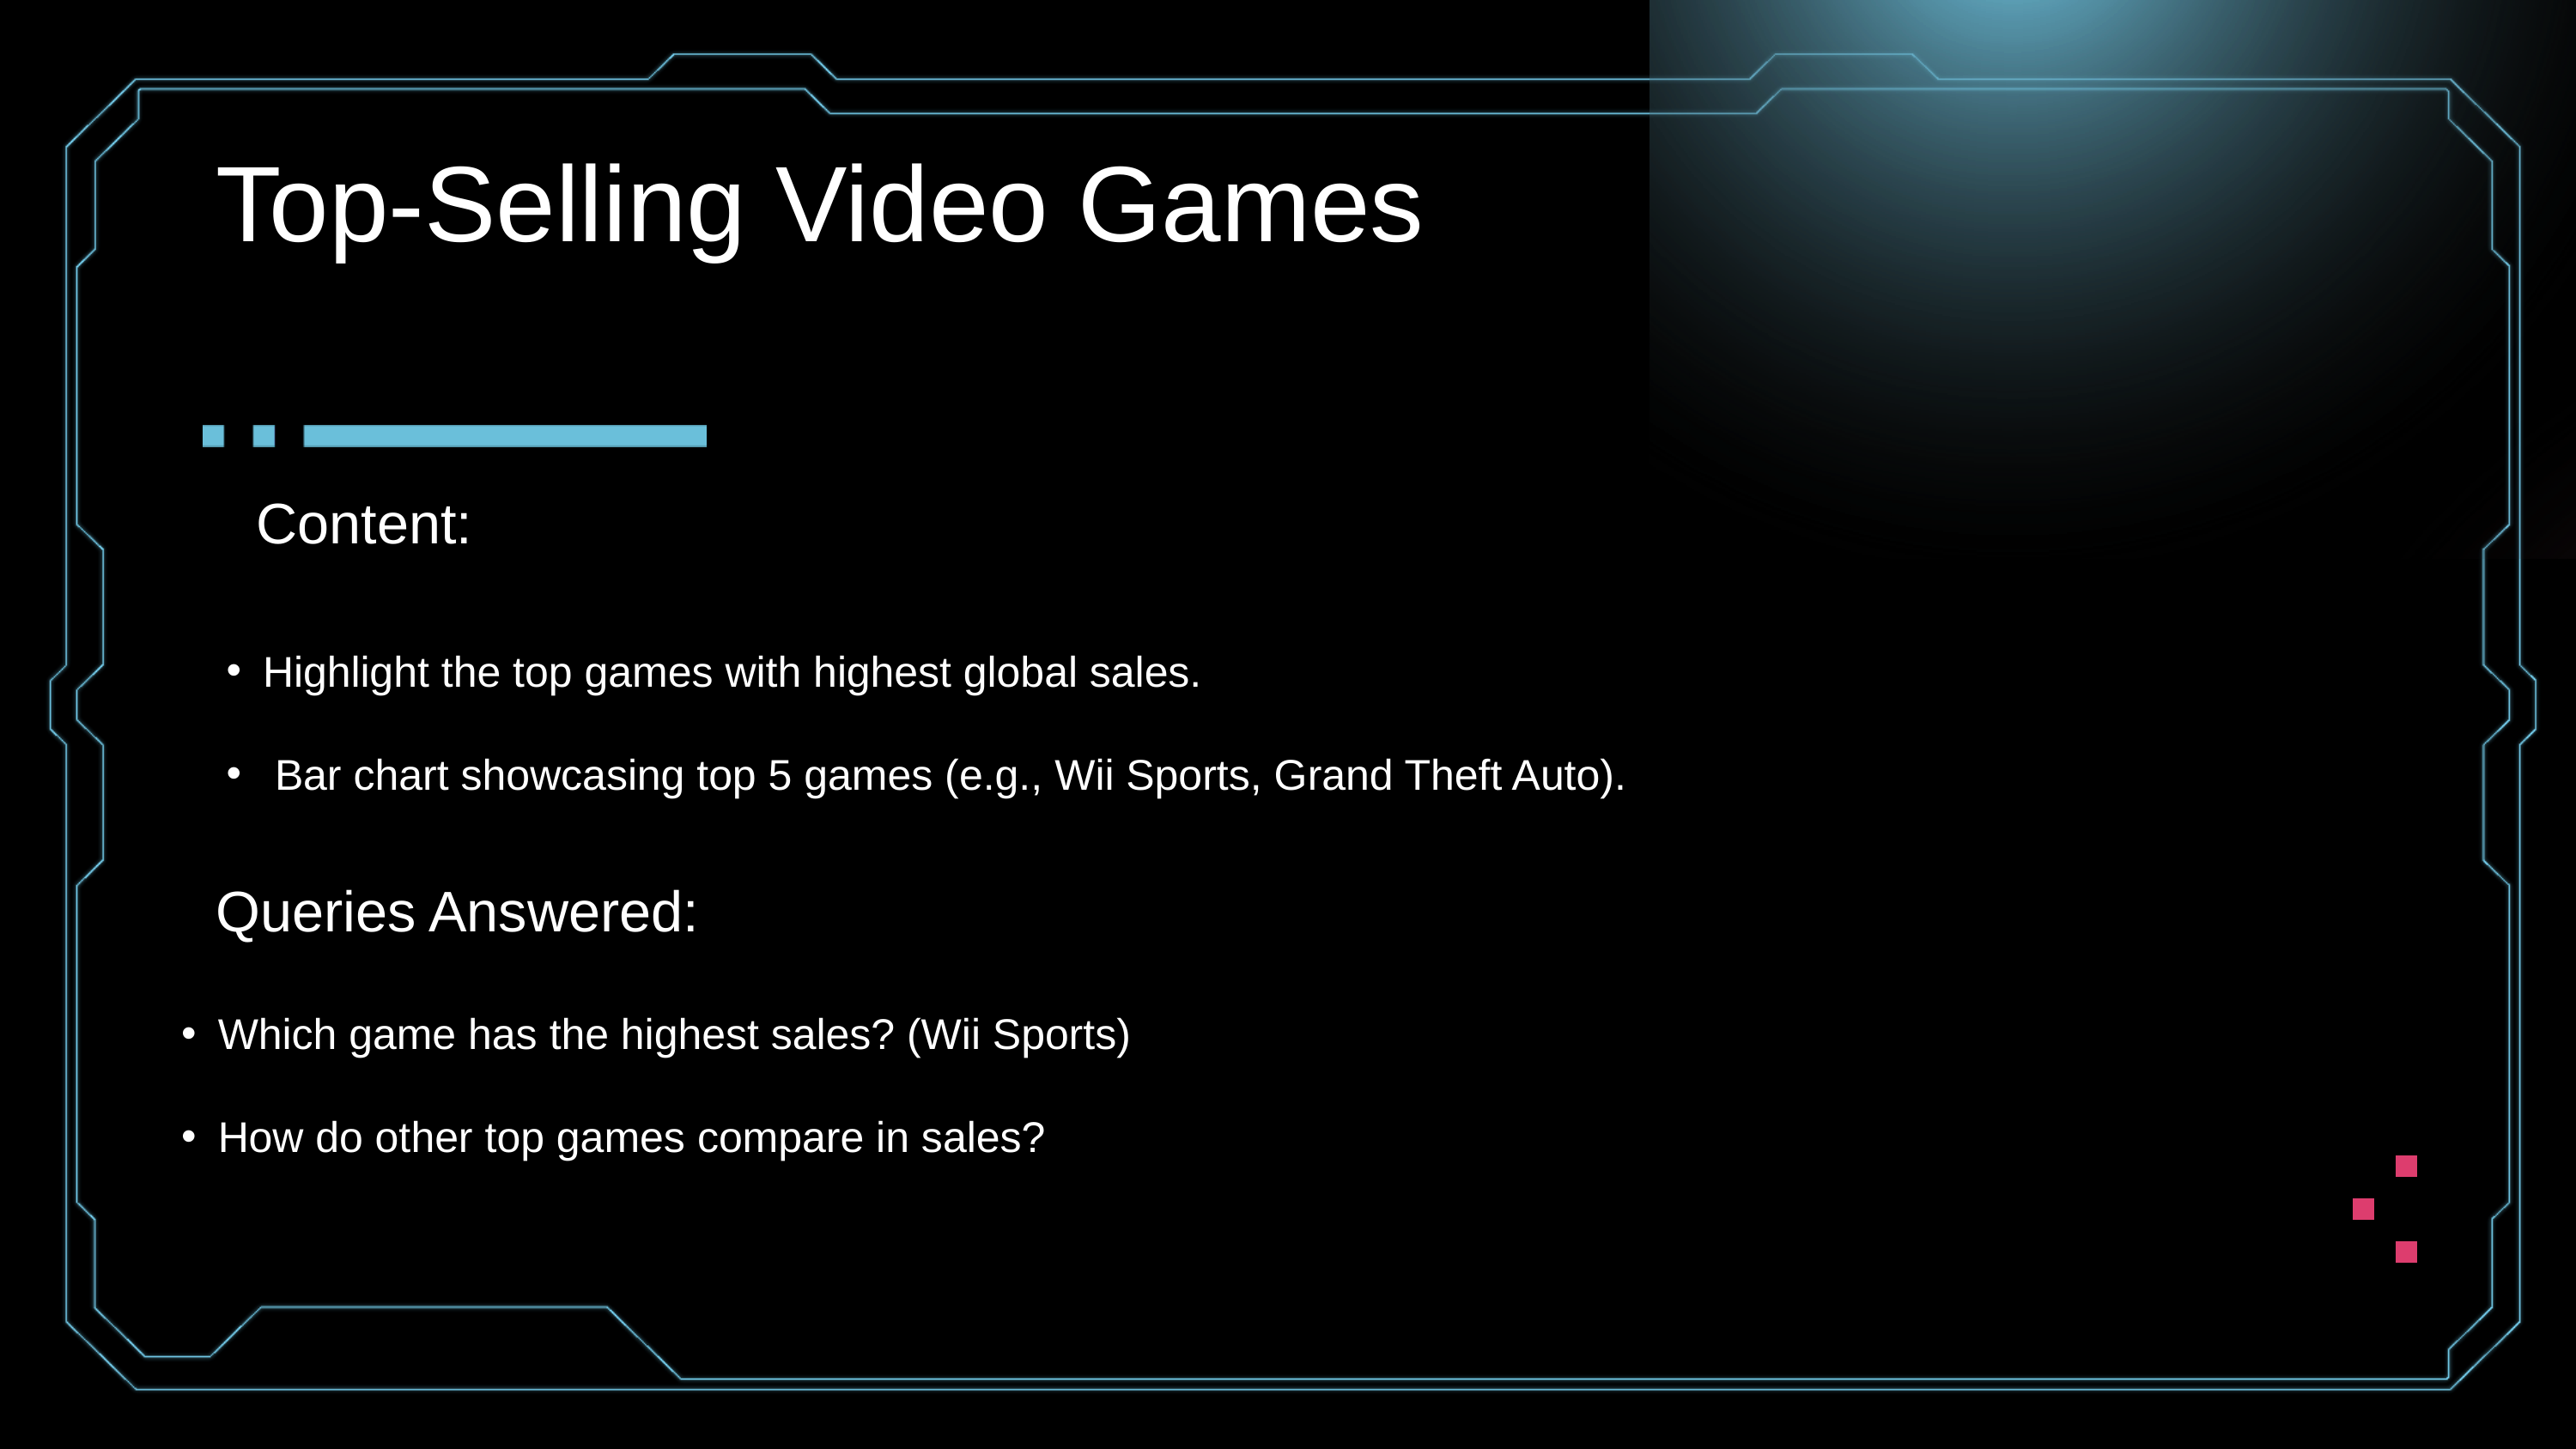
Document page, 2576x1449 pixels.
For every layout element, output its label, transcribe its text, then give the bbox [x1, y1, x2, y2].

text_box [1649, 0, 2576, 560]
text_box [2395, 1155, 2417, 1177]
text_box [0, 0, 2576, 1449]
text_box Content: [256, 486, 1157, 555]
text_box Which game has the highest sales? (Wii Sports) How do other top games compare in sales? [144, 1006, 1650, 1213]
text_box [203, 425, 707, 447]
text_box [2395, 1241, 2417, 1263]
text_box Top-Selling Video Games [216, 134, 2360, 392]
text_box Queries Answered: [216, 874, 958, 1012]
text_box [2352, 1198, 2374, 1220]
text_box Highlight the top games with highest global sales. Bar chart showcasing top 5 games (e.g., Wii Sports, Grand Theft Auto). [189, 644, 1878, 851]
